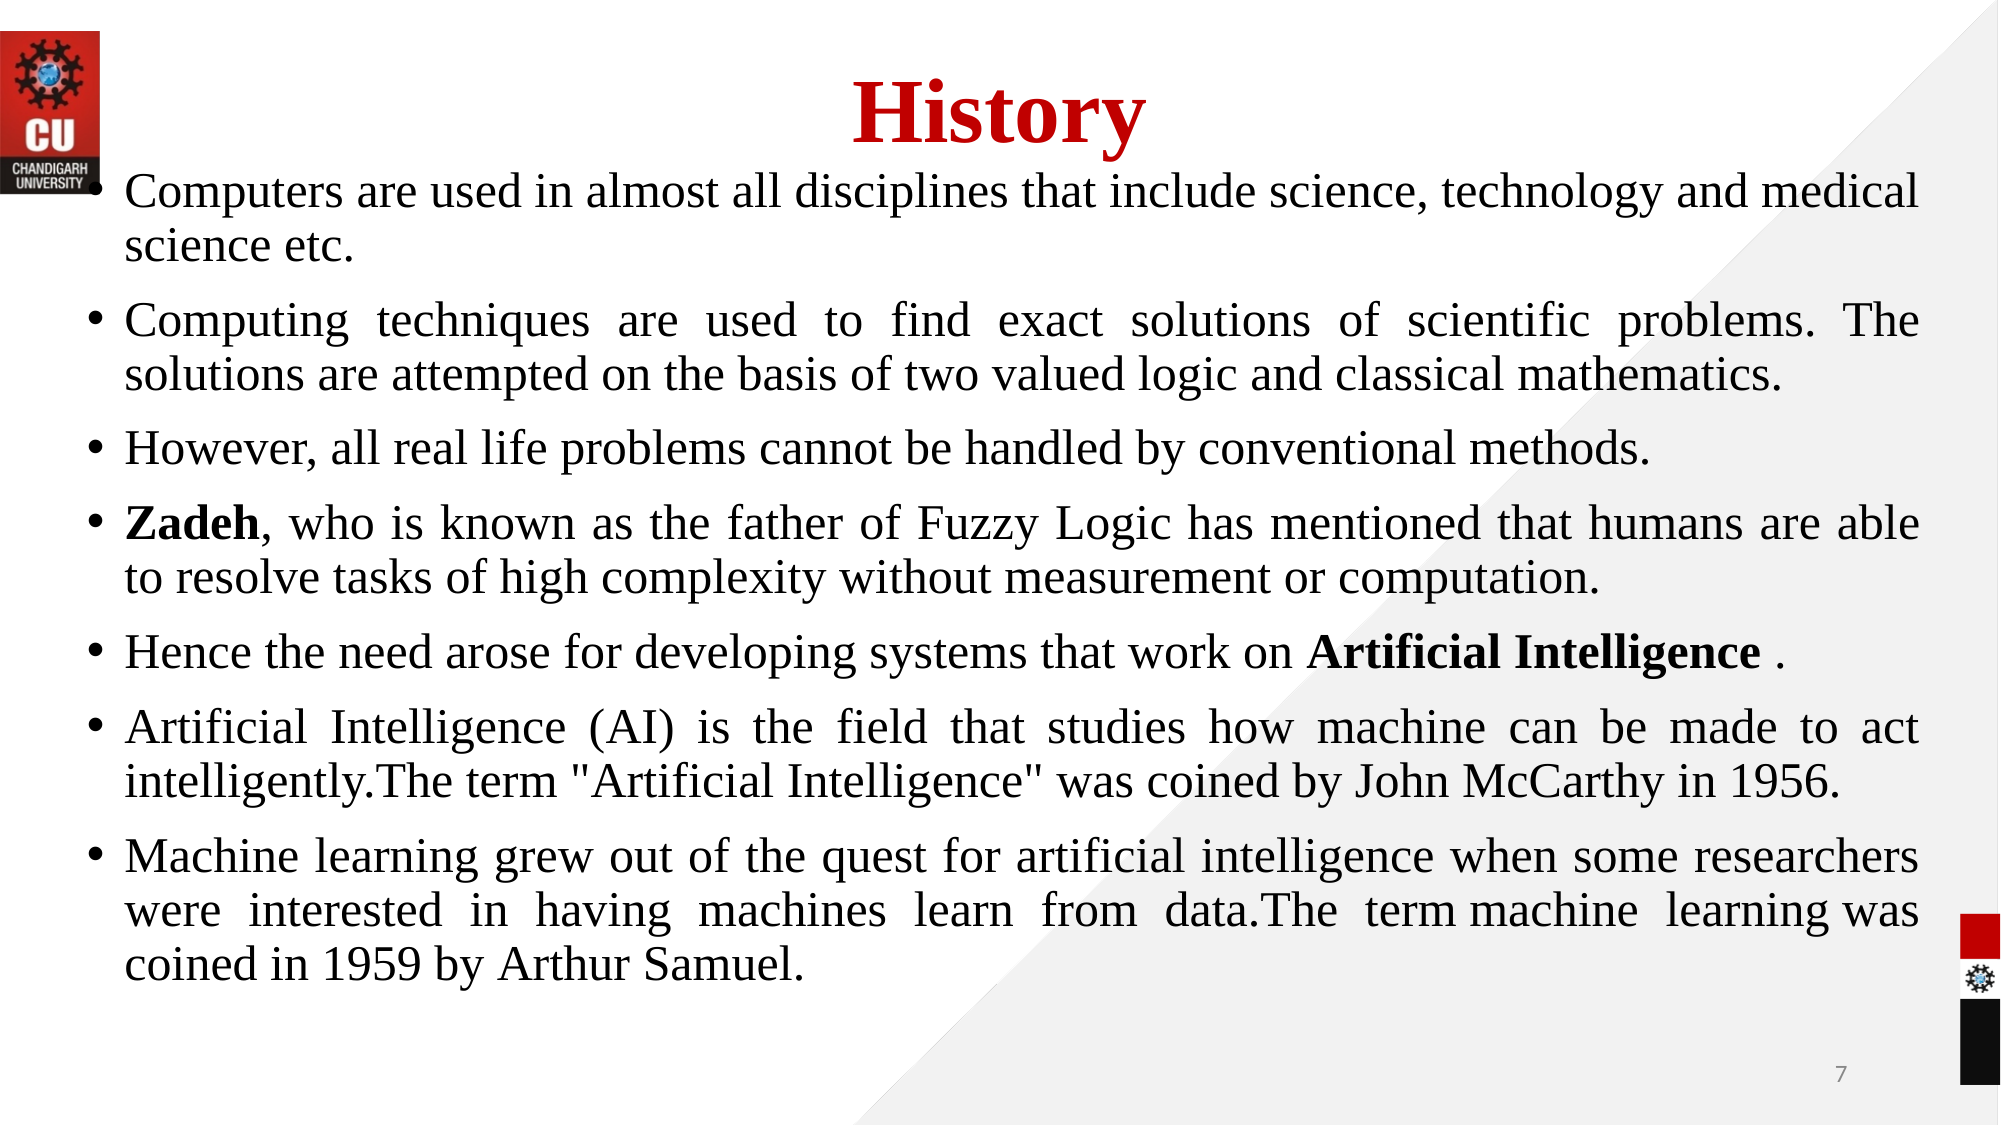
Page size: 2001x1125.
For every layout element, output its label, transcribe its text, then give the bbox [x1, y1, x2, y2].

list Computers are used in almost all disciplines that include science, technology and medical science etc. Computing techniques are used to find exact solutions of scientific problems. The solutions are attempted on the basis of two valued logic and classical mathematics. However, all real life problems cannot be handled by conventional methods. Zadeh, who is known as the father of Fuzzy Logic has mentioned that humans are able to resolve tasks of high complexity without measurement or computation. Hence the need arose for developing systems that work on Artificial Intelligence . Artificial Intelligence (AI) is the field that studies how machine can be made to act intelligently.The term "Artificial Intelligence" was coined by John McCarthy in 1956. Machine learning grew out of the quest for artificial intelligence when some researchers were interested in having machines learn from data.The term machine learning was coined in 1959 by Arthur Samuel. [71, 156, 1937, 1122]
slide_number ‹#› [1412, 1042, 1863, 1103]
title History [137, 3, 1863, 156]
picture [0, 0, 2001, 1125]
